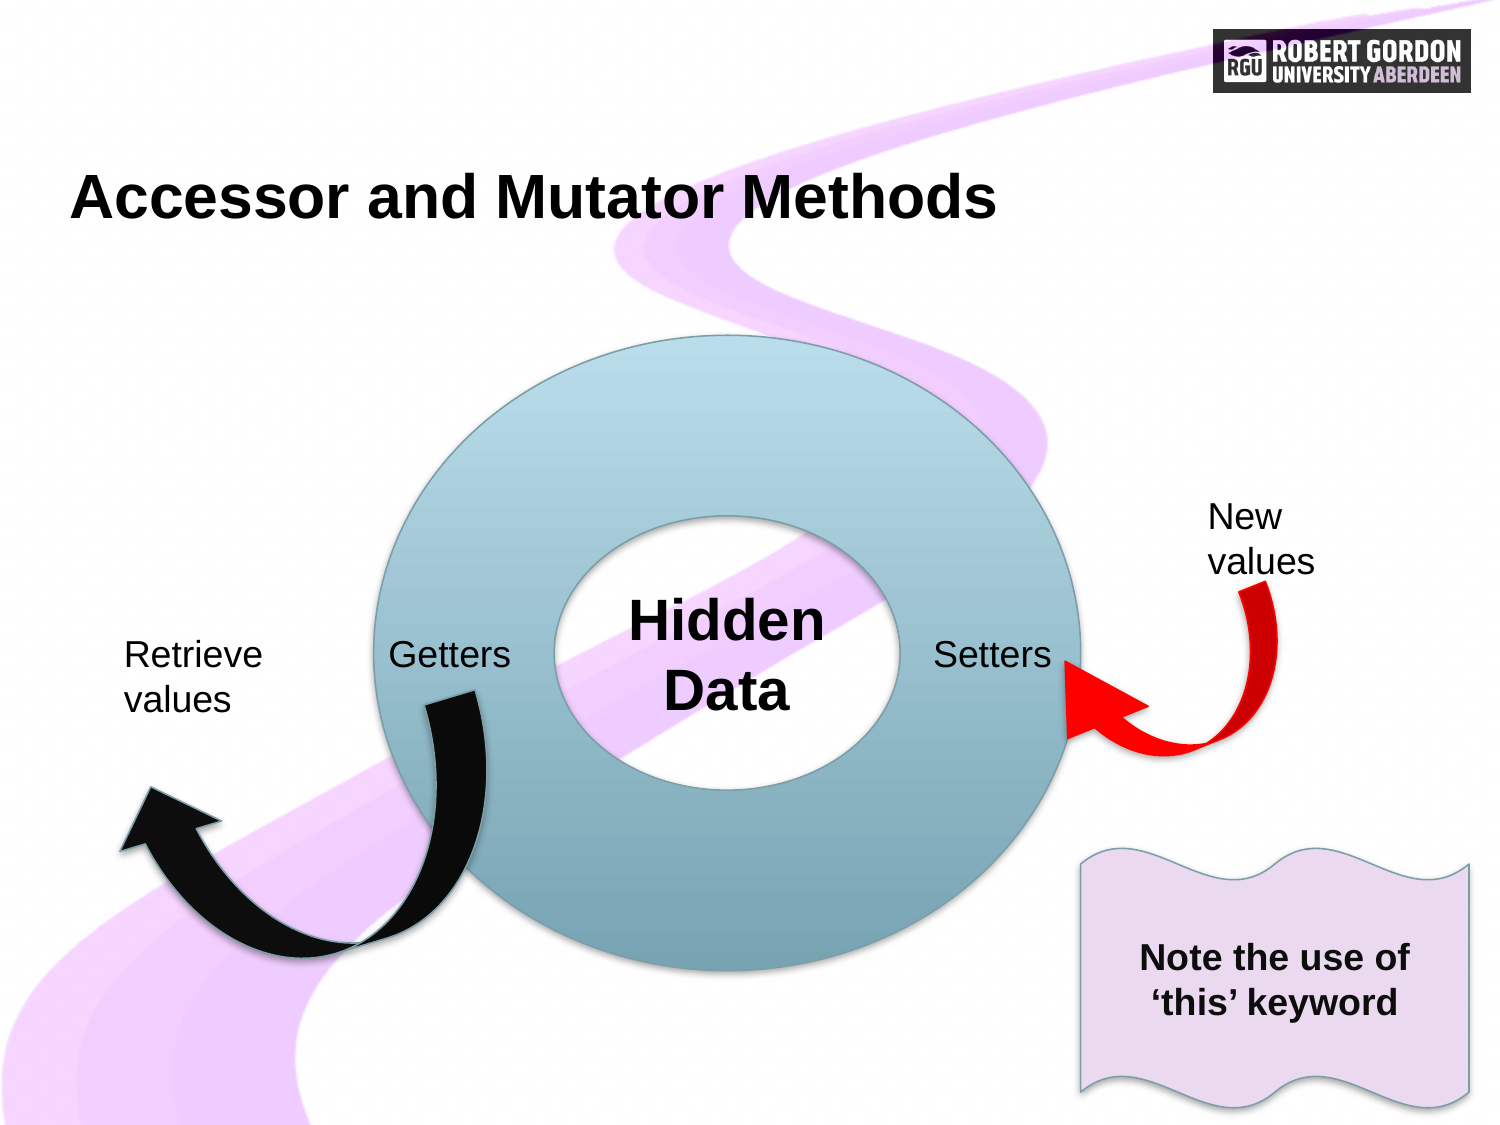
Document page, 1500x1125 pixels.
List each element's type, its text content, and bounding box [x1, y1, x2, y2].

text_box New values [1192, 484, 1409, 590]
text_box [1064, 580, 1278, 757]
text_box [119, 689, 488, 960]
picture [1213, 29, 1471, 93]
text_box Hidden Data [601, 574, 854, 730]
text_box Getters [373, 622, 609, 683]
text_box [374, 334, 1080, 972]
text_box Note the use of ‘this’ keyword [1079, 847, 1470, 1109]
text_box Retrieve values [109, 622, 352, 728]
text_box Setters [918, 622, 1081, 683]
title Accessor and Mutator Methods [53, 148, 1448, 257]
